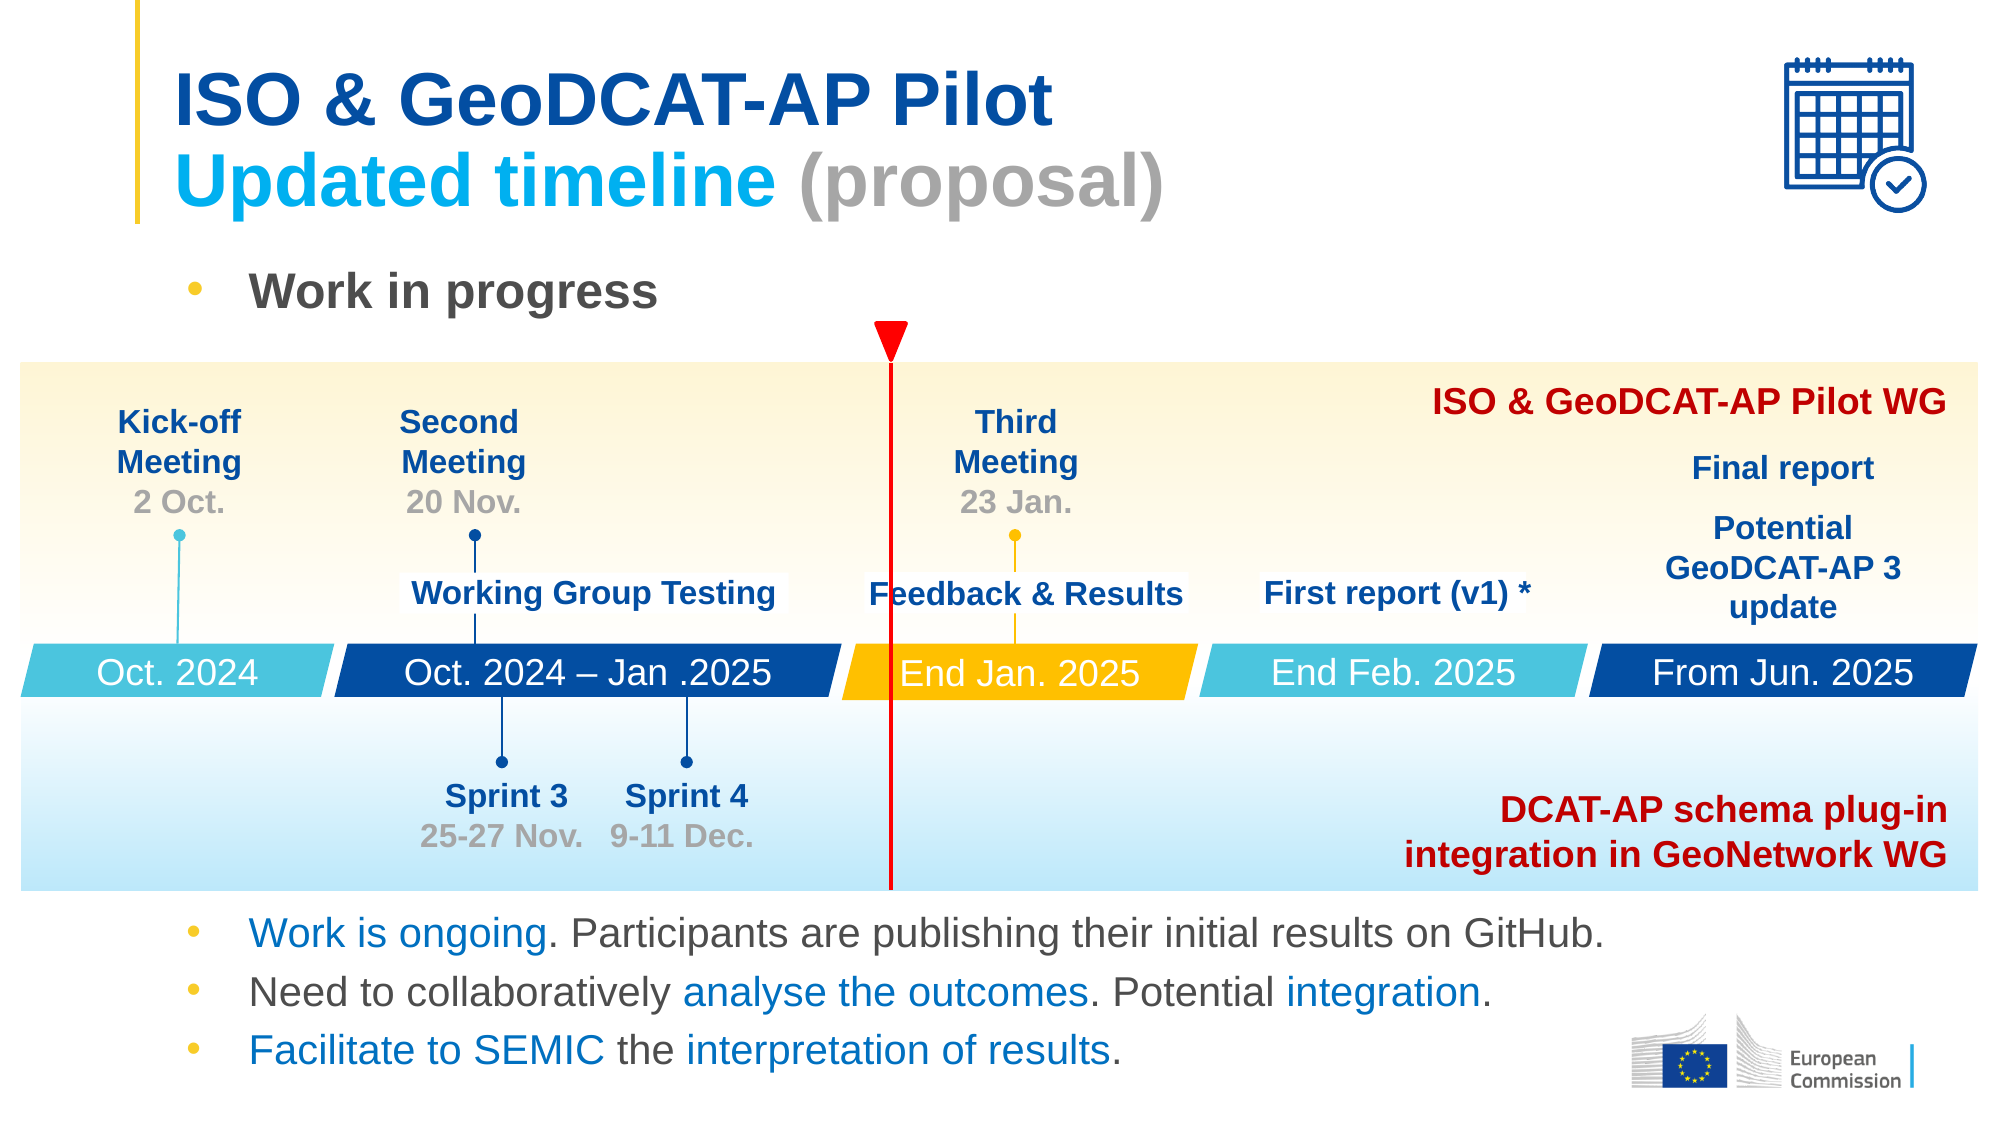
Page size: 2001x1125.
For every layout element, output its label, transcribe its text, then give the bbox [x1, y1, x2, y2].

title ISO & GeoDCAT-AP Pilot Updated timeline (proposal) [159, 94, 1766, 223]
picture [1771, 43, 1934, 222]
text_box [892, 362, 1979, 891]
list Work in progress Work is ongoing. Participants are publishing their initial results on GitHub. Need to collaboratively analyse the outcomes. Potential integration. Facilitate to SEMIC the interpretation of results. [158, 902, 1843, 980]
picture [1631, 1013, 1915, 1091]
list Work in progress Work is ongoing. Participants are publishing their initial results on GitHub. Need to collaboratively analyse the outcomes. Potential integration. Facilitate to SEMIC the interpretation of results. [158, 251, 1843, 360]
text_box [20, 362, 890, 891]
text_box [874, 321, 908, 360]
